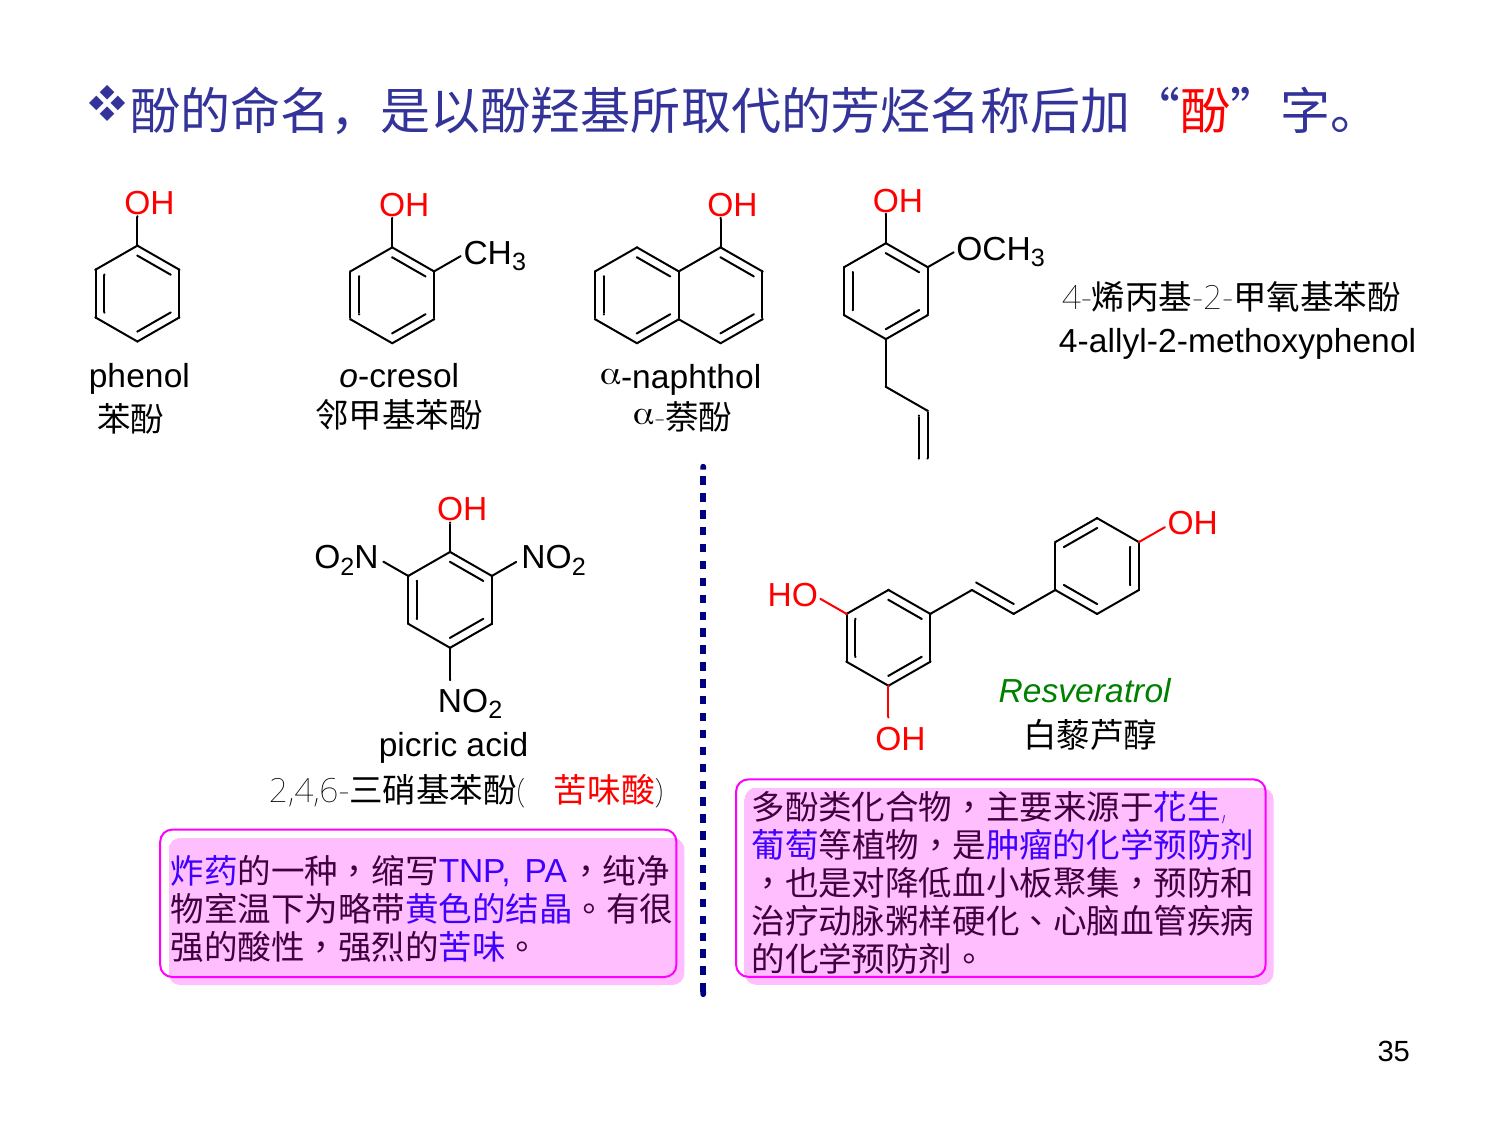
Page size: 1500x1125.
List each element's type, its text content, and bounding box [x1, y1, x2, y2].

text_box 酚的命名，是以酚羟基所取代的芳烃名称后加“酚”字。 [70, 54, 1433, 148]
slide_number 35 [1074, 1024, 1426, 1103]
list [81, 175, 1423, 1009]
